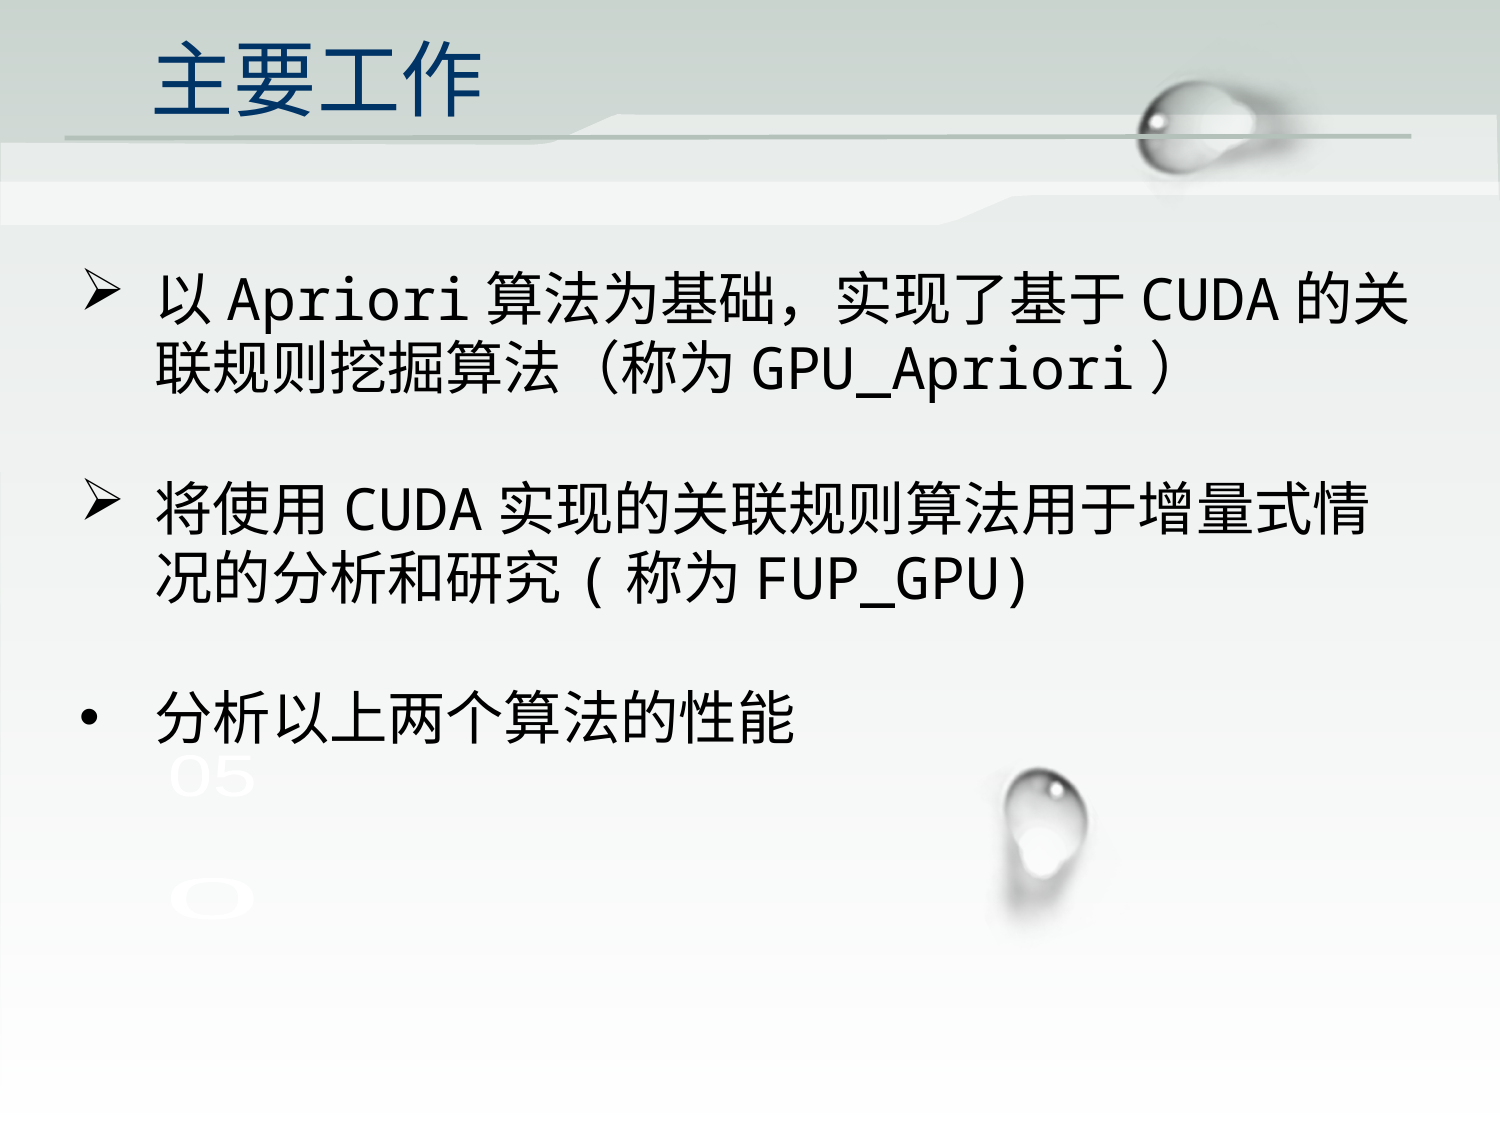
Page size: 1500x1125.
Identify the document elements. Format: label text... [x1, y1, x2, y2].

text_box 主要工作 [135, 20, 1354, 135]
picture [1152, 23, 1315, 233]
picture [961, 761, 1111, 954]
text_box 以Apriori算法为基础，实现了基于CUDA的关联规则挖掘算法（称为GPU_Apriori） 将使用CUDA实现的关联规则算法用于增量式情况的分析和研究(称为FUP_GPU) 分析以上两个算法的性能 [64, 254, 1436, 759]
